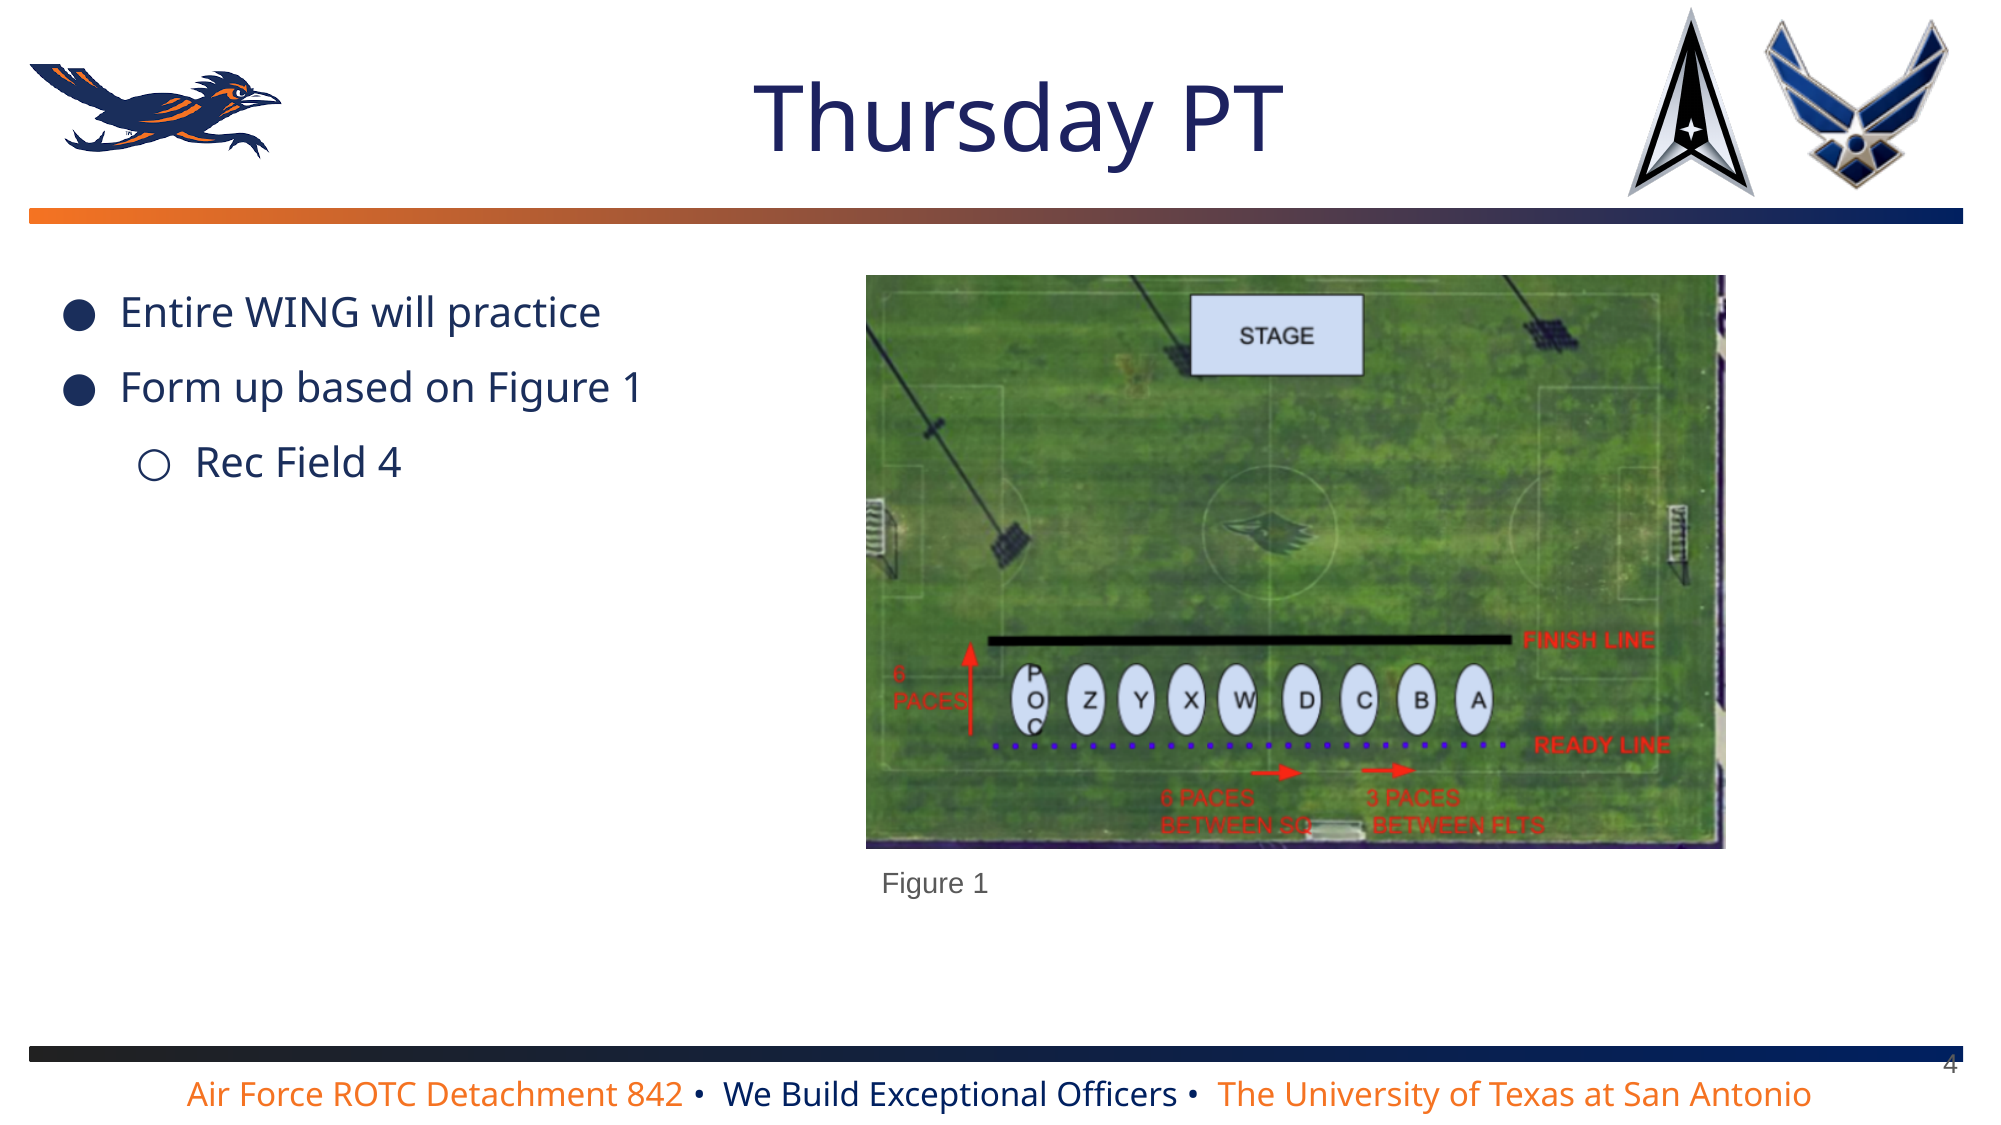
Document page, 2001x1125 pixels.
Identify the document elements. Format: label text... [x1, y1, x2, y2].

slide_number ‹#› [1853, 1021, 1974, 1106]
text_box Figure 1 [866, 857, 1043, 888]
text_box Thursday PT [313, 52, 1609, 178]
picture [1614, 0, 1988, 210]
text_box Air Force ROTC Detachment 842 • We Build Exceptional Officers • The University of Texas at San Antonio [0, 1065, 2000, 1121]
text_box [29, 208, 1964, 224]
picture [866, 275, 1726, 850]
picture [29, 64, 282, 161]
text_box Entire WING will practice Form up based on Figure 1 Rec Field 4 [29, 253, 2000, 1021]
text_box [29, 1046, 1853, 1062]
